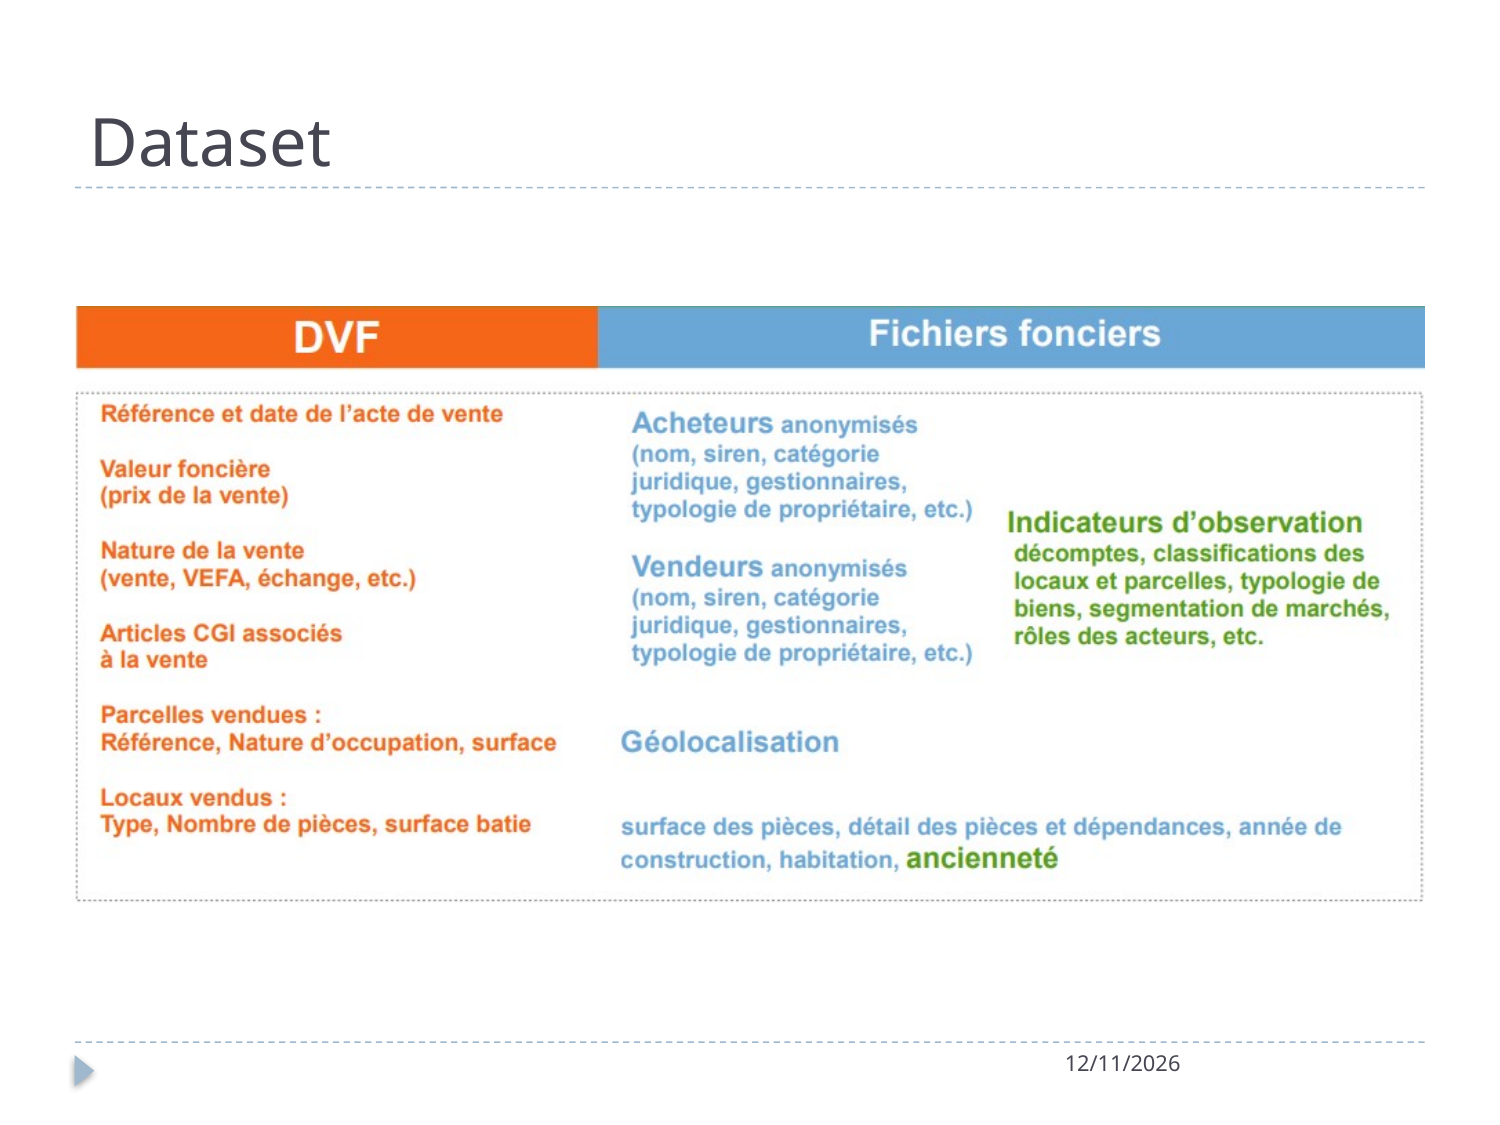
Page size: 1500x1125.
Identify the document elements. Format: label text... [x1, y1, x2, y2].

title Dataset [75, 24, 1425, 188]
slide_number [1050, 1042, 1426, 1103]
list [74, 305, 1426, 904]
